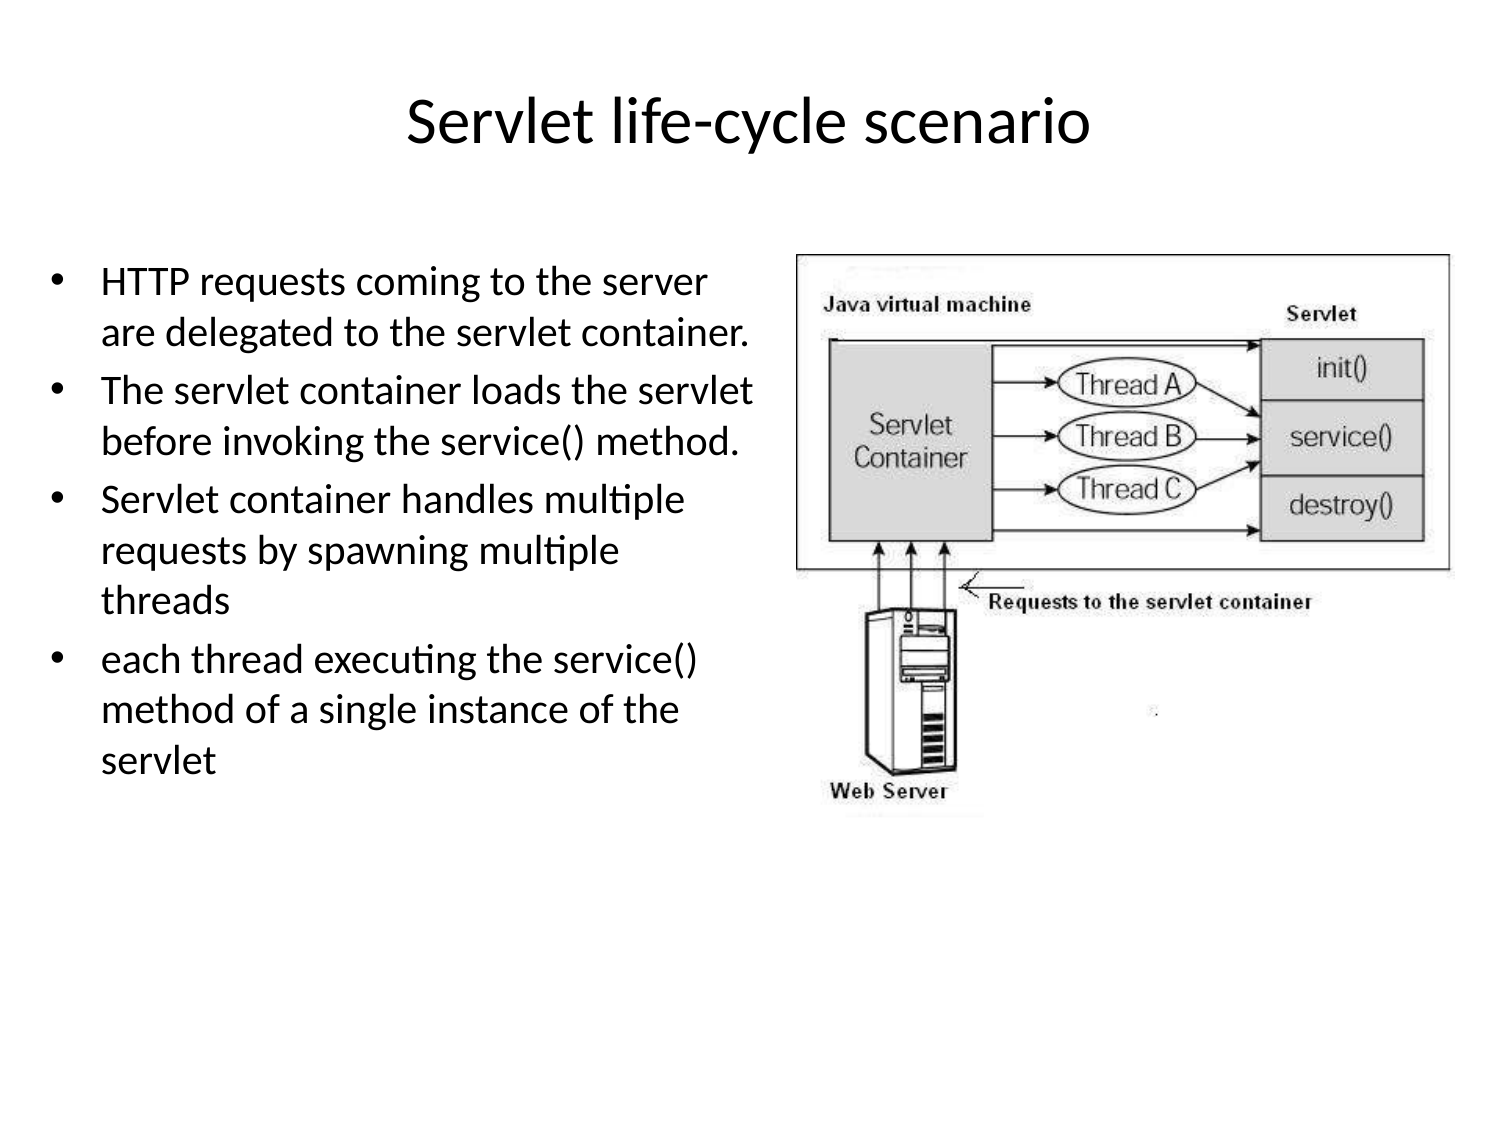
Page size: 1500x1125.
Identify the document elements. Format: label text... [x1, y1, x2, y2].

picture [796, 254, 1455, 844]
title Servlet life-cycle scenario [75, 68, 1425, 164]
list HTTP requests coming to the server are delegated to the servlet container. The servlet container loads the servlet before invoking the service() method. Servlet container handles multiple requests by spawning multiple threads each thread executing the service() method of a single instance of the servlet [35, 246, 774, 868]
